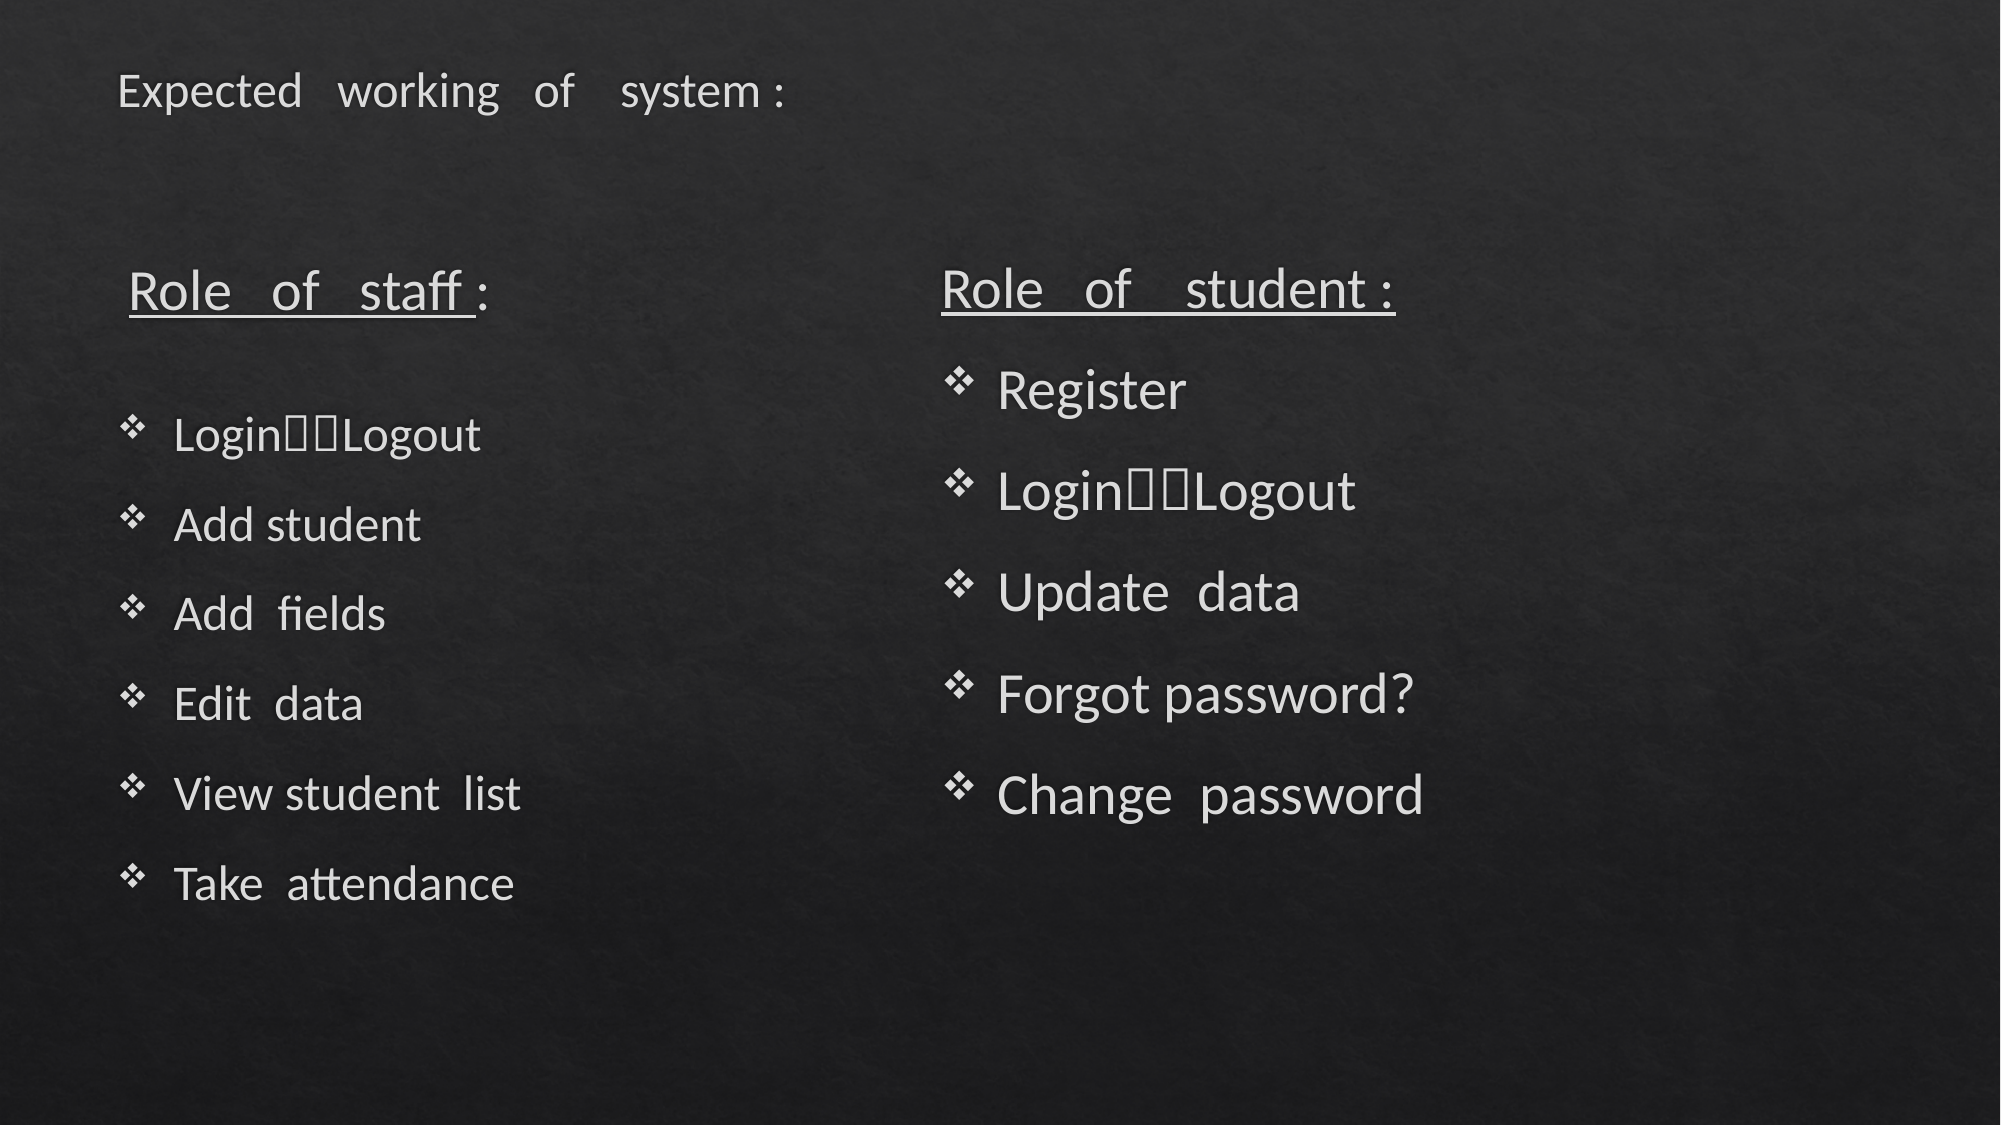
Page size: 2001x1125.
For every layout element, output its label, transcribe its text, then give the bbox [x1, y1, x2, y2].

text_box Role of student : Register LoginLogout Update data Forgot password? Change password [926, 232, 1659, 970]
list Expected working of system : Role of staff : LoginLogout Add student Add fields Edit data View student list Take attendance [102, 50, 835, 1042]
